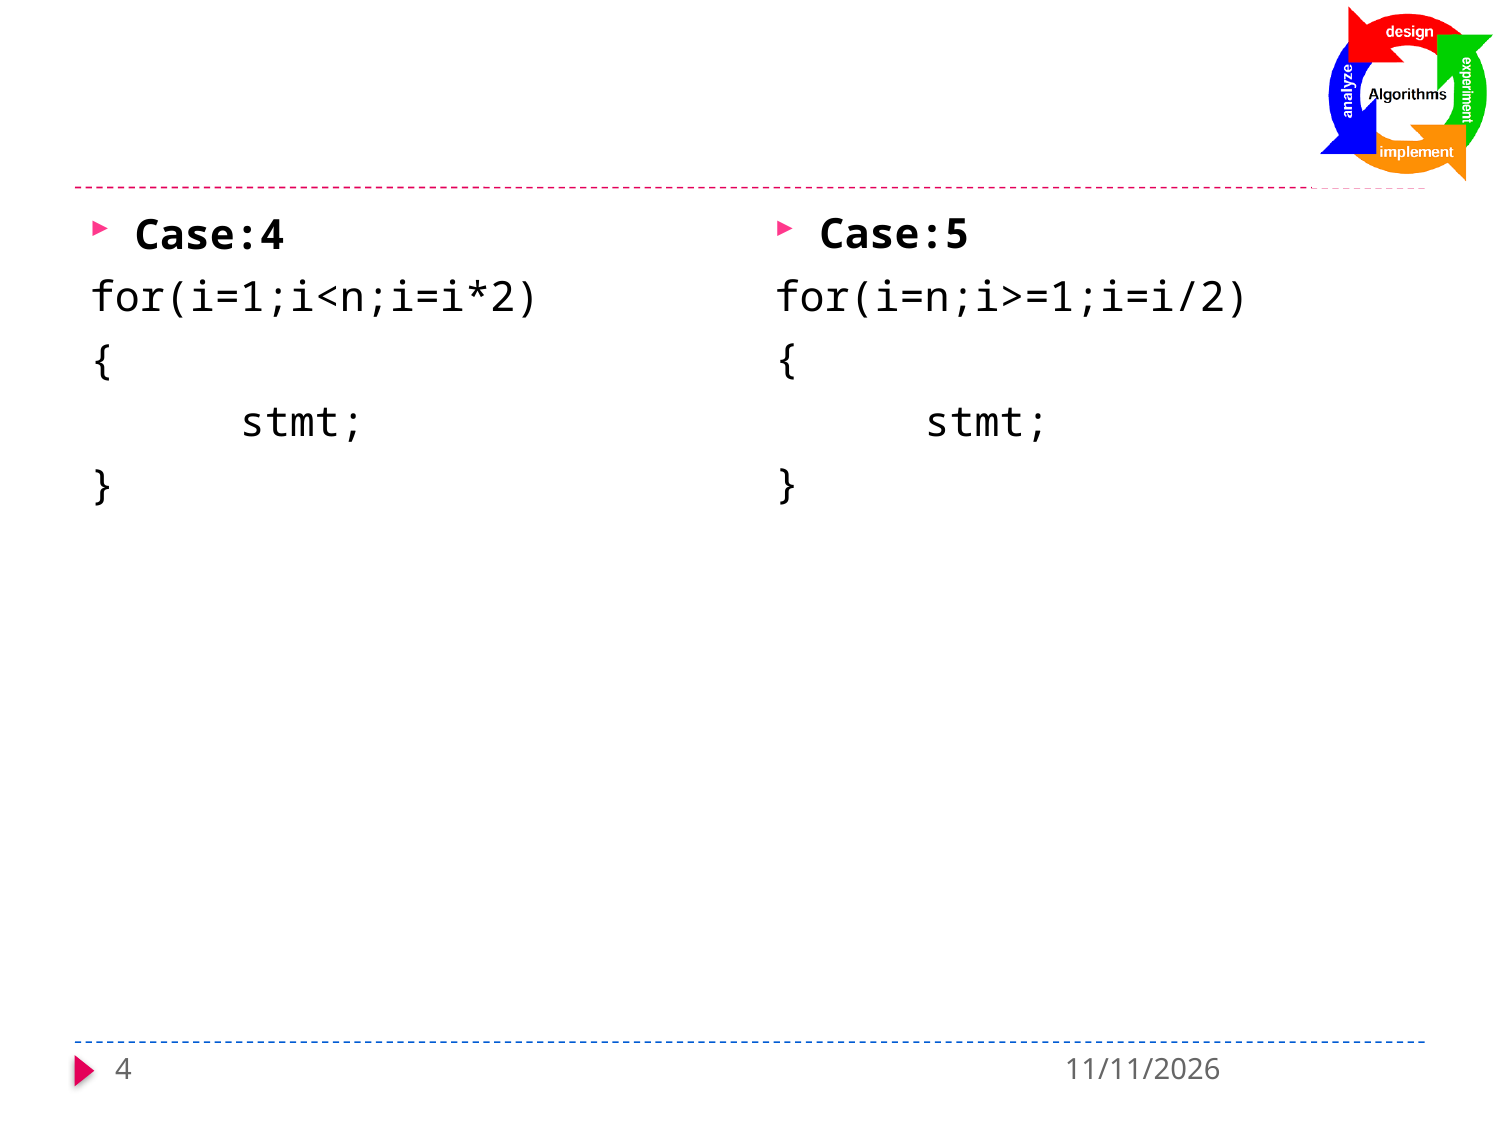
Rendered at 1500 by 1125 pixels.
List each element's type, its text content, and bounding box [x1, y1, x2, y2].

list Case:4 for(i=1;i<n;i=i*2) { stmt; } [75, 200, 738, 1010]
picture [1312, 0, 1500, 188]
list Case:5 for(i=n;i>=1;i=i/2) { stmt; } [759, 199, 1423, 1010]
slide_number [1050, 1042, 1426, 1103]
slide_number 4 [100, 1042, 426, 1103]
